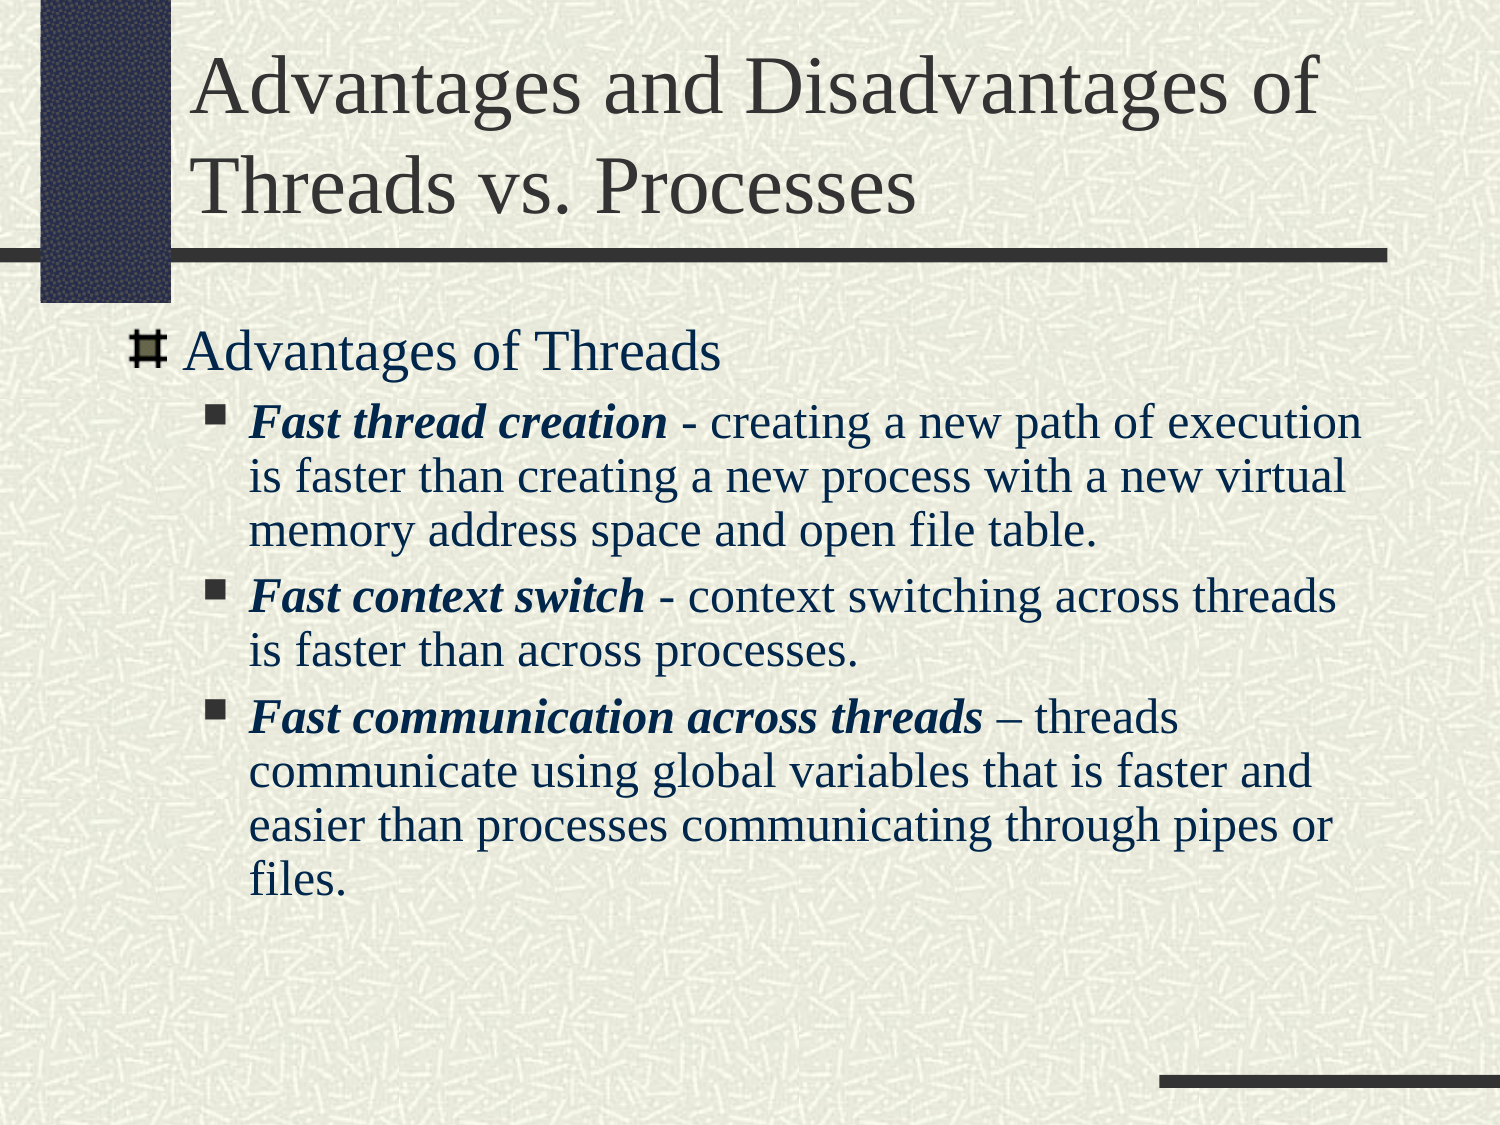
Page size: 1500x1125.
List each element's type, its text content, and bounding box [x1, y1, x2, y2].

text_box Advantages of Threads Fast thread creation - creating a new path of execution is faster than creating a new process with a new virtual memory address space and open file table. Fast context switch - context switching across threads is faster than across processes. Fast communication across threads – threads communicate using global variables that is faster and easier than processes communicating through pipes or files. [112, 312, 1388, 1000]
text_box Advantages and Disadvantages of Threads vs. Processes [174, 22, 1450, 238]
picture [0, 0, 1500, 1125]
